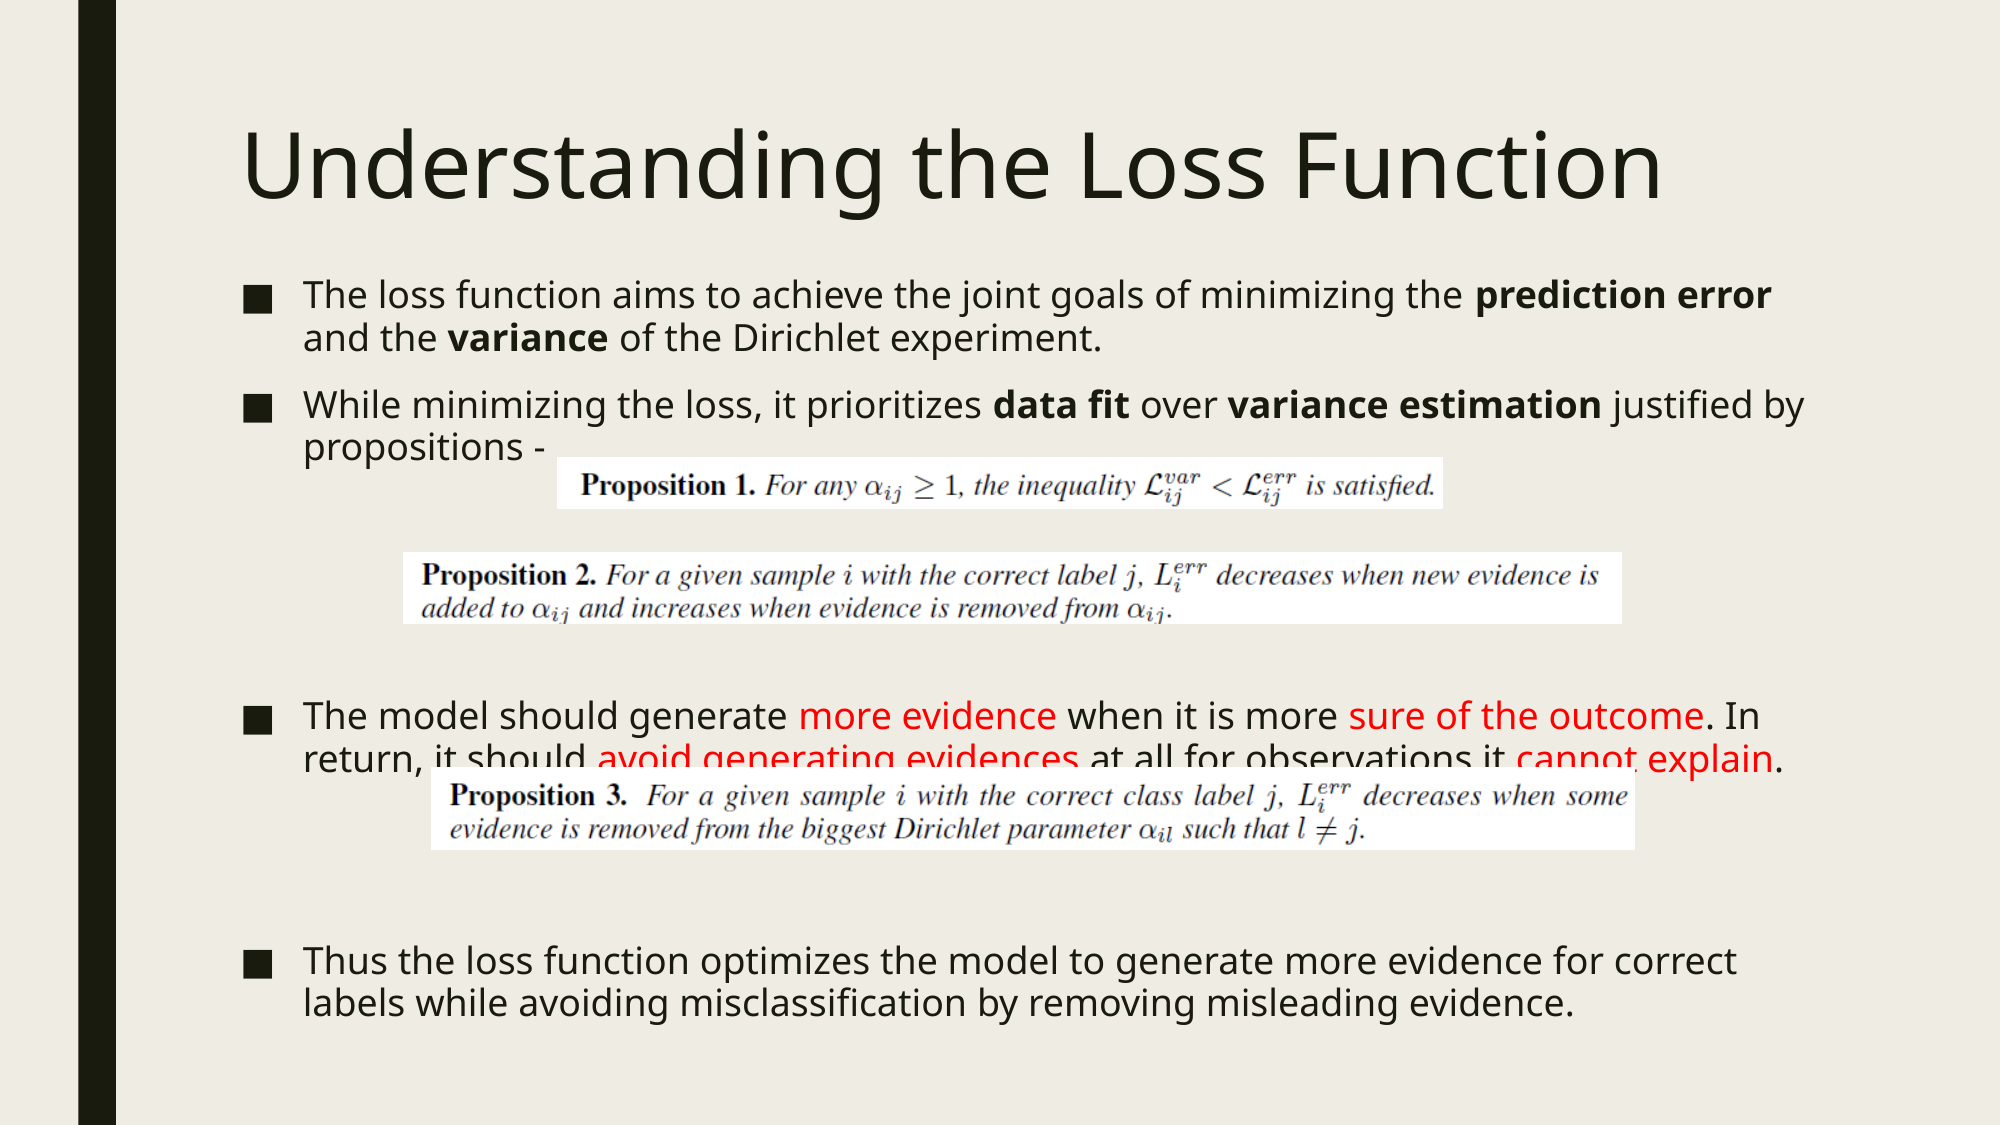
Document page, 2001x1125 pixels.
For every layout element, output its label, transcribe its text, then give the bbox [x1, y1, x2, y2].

picture [403, 552, 1622, 624]
title Understanding the Loss Function [225, 112, 1800, 240]
list The loss function aims to achieve the joint goals of minimizing the prediction error and the variance of the Dirichlet experiment. While minimizing the loss, it prioritizes data fit over variance estimation justified by propositions - The model should generate more evidence when it is more sure of the outcome. In return, it should avoid generating evidences at all for observations it cannot explain. Thus the loss function optimizes the model to generate more evidence for correct labels while avoiding misclassification by removing misleading evidence. [225, 267, 1865, 1030]
picture [431, 767, 1635, 850]
picture [557, 457, 1443, 509]
